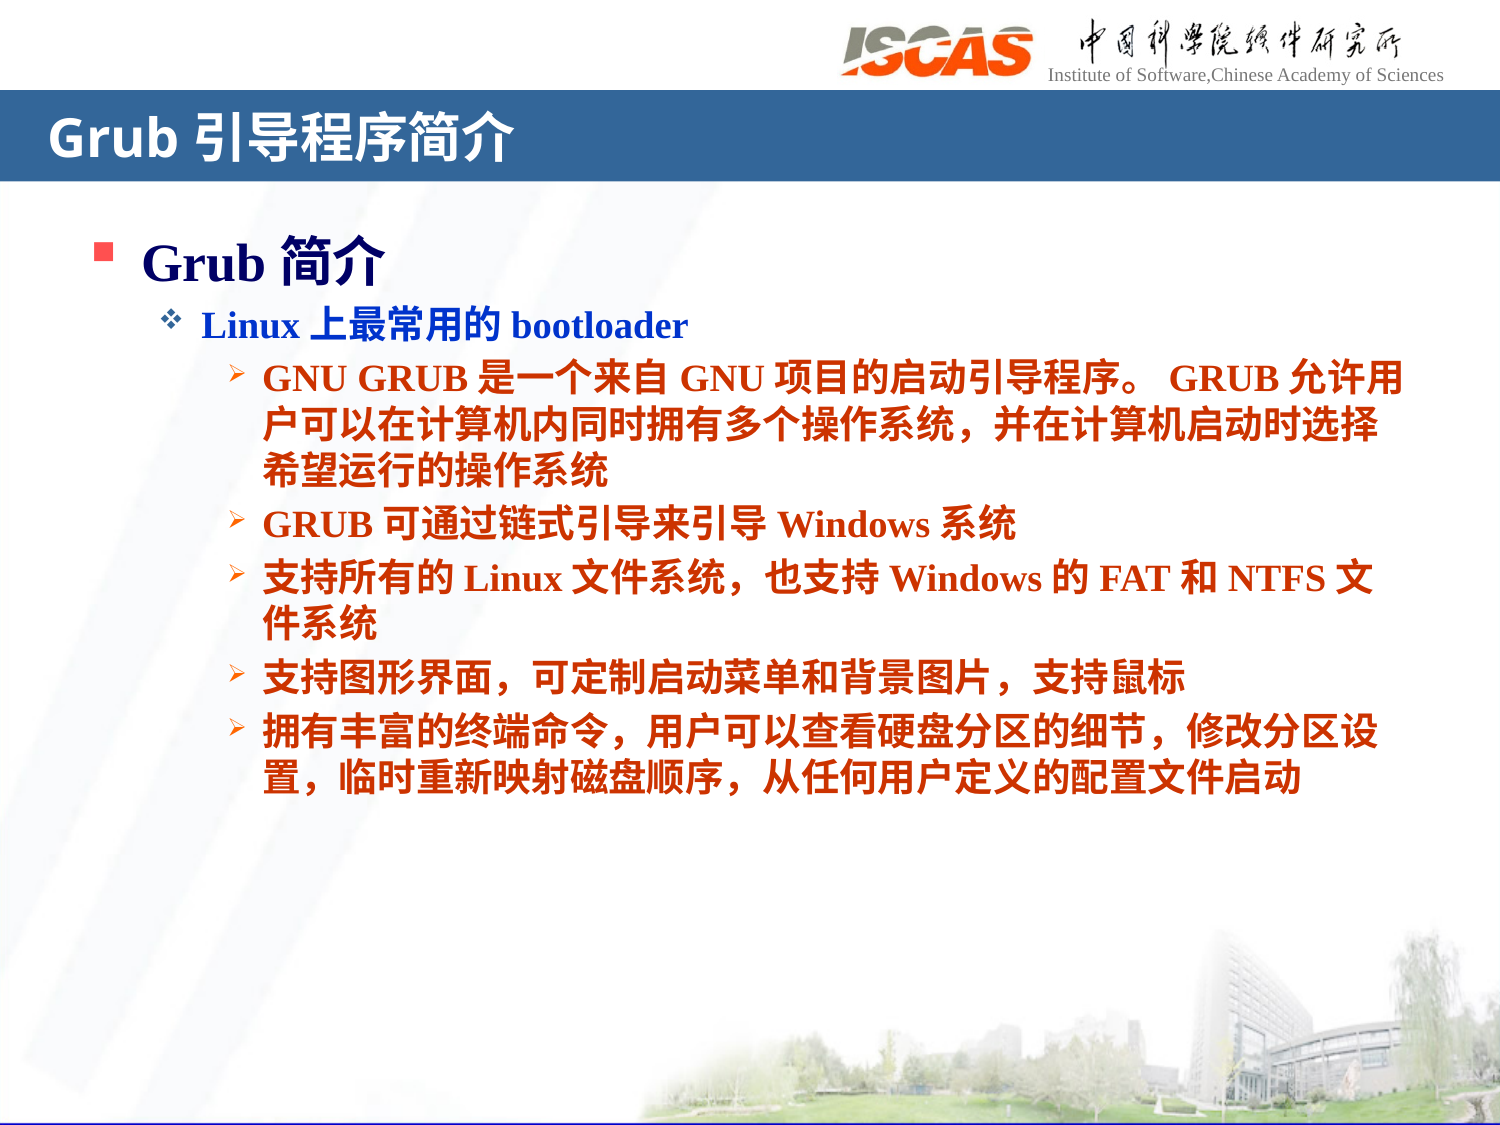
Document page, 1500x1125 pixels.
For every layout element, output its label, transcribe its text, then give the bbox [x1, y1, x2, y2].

picture [0, 182, 1500, 1125]
title Grub引导程序简介 [0, 89, 1500, 182]
picture [837, 18, 1045, 87]
list Grub简介 Linux上最常用的bootloader GNU GRUB是一个来自GNU项目的启动引导程序。GRUB允许用户可以在计算机内同时拥有多个操作系统，并在计算机启动时选择希望运行的操作系统 GRUB可通过链式引导来引导Windows系统 支持所有的Linux文件系统，也支持Windows的FAT和NTFS文件系统 支持图形界面，可定制启动菜单和背景图片，支持鼠标 拥有丰富的终端命令，用户可以查看硬盘分区的细节，修改分区设置，临时重新映射磁盘顺序，从任何用户定义的配置文件启动 [73, 219, 1427, 1024]
picture [1077, 15, 1402, 71]
